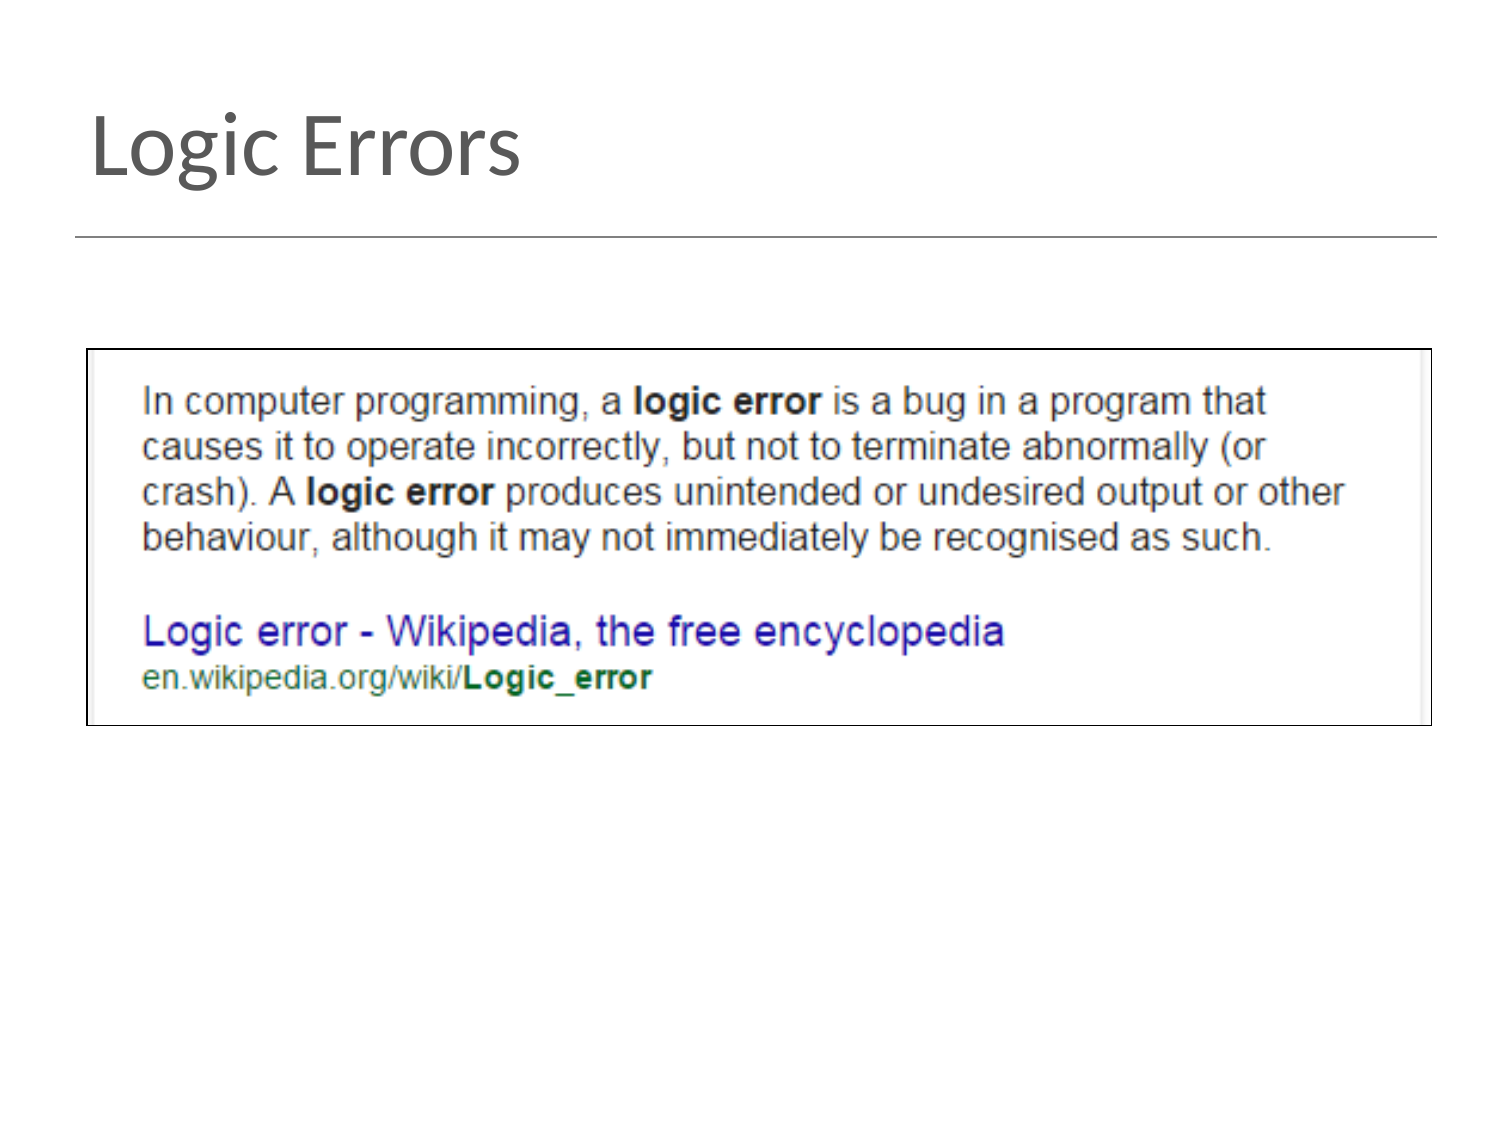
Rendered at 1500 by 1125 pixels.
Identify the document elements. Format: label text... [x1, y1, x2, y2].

title Logic Errors [75, 45, 1425, 233]
picture [87, 349, 1432, 726]
